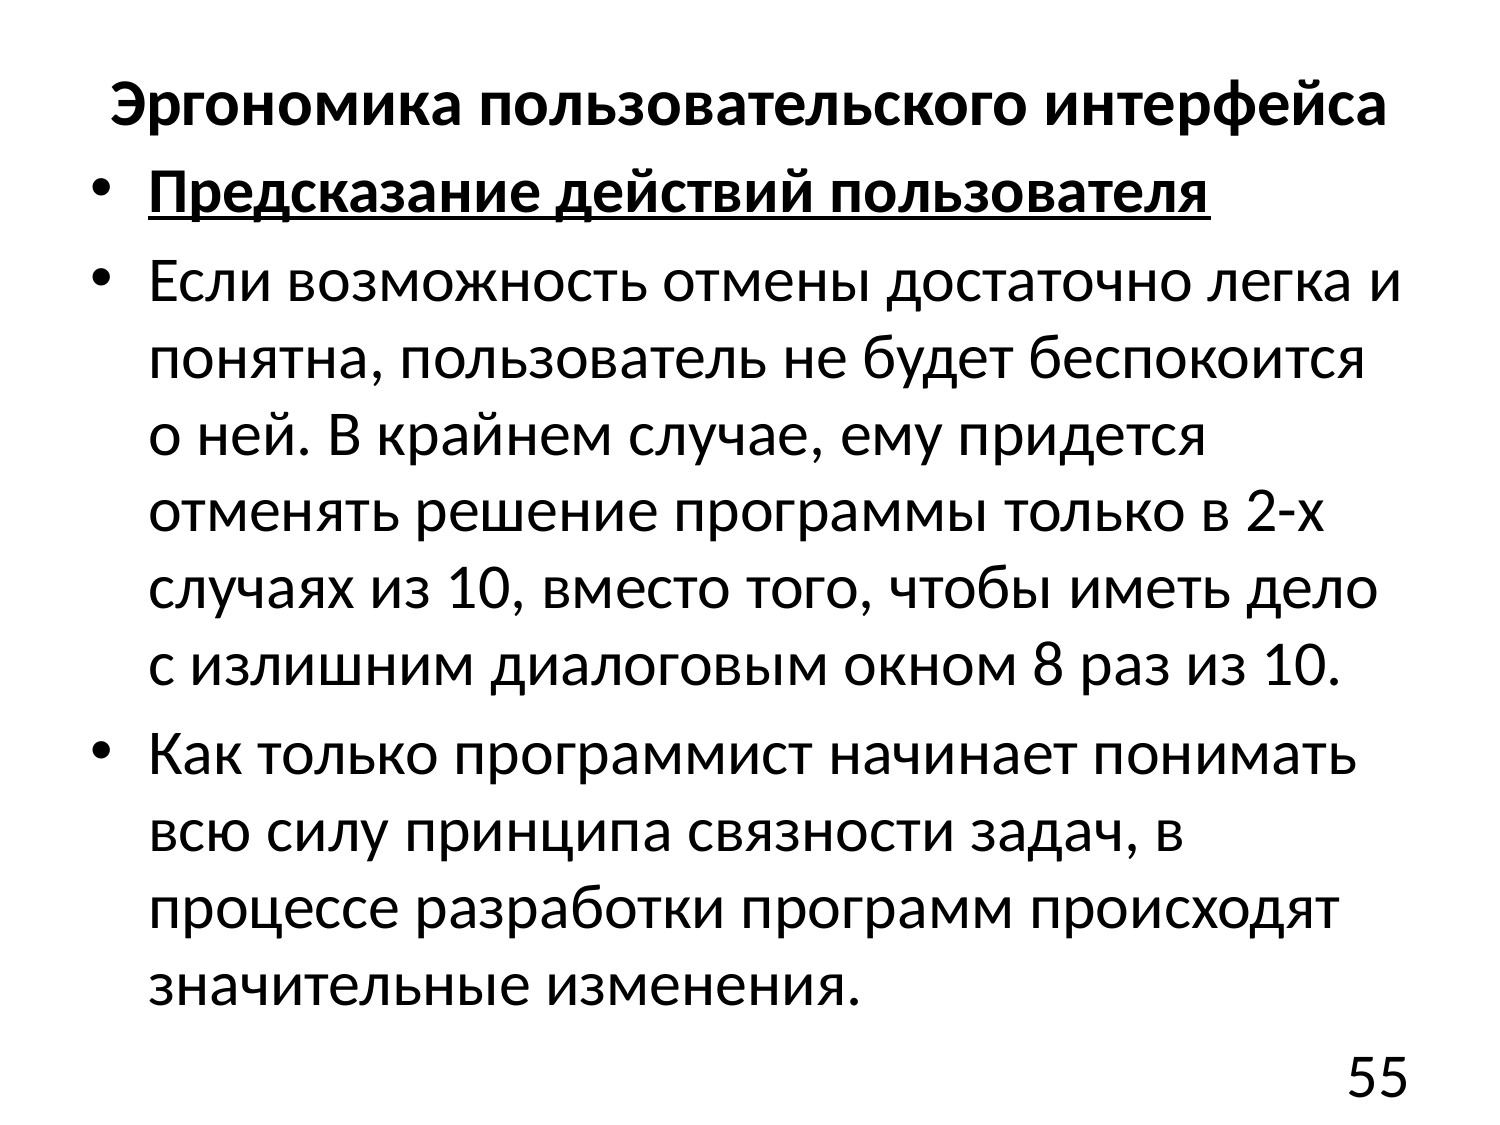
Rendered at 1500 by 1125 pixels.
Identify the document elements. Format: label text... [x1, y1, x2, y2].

slide_number 55 [1074, 1042, 1425, 1103]
title Эргономика пользовательского интерфейса [75, 45, 1425, 140]
list Предсказание действий пользователя Если возможность отмены достаточно легка и понятна, пользователь не будет беспокоится о ней. В крайнем случае, ему придется отменять решение программы только в 2-х случаях из 10, вместо того, чтобы иметь дело с излишним диалоговым окном 8 раз из 10. Как только программист начинает понимать всю силу принципа связности задач, в процессе разработки программ происходят значительные изменения. [75, 140, 1425, 1043]
